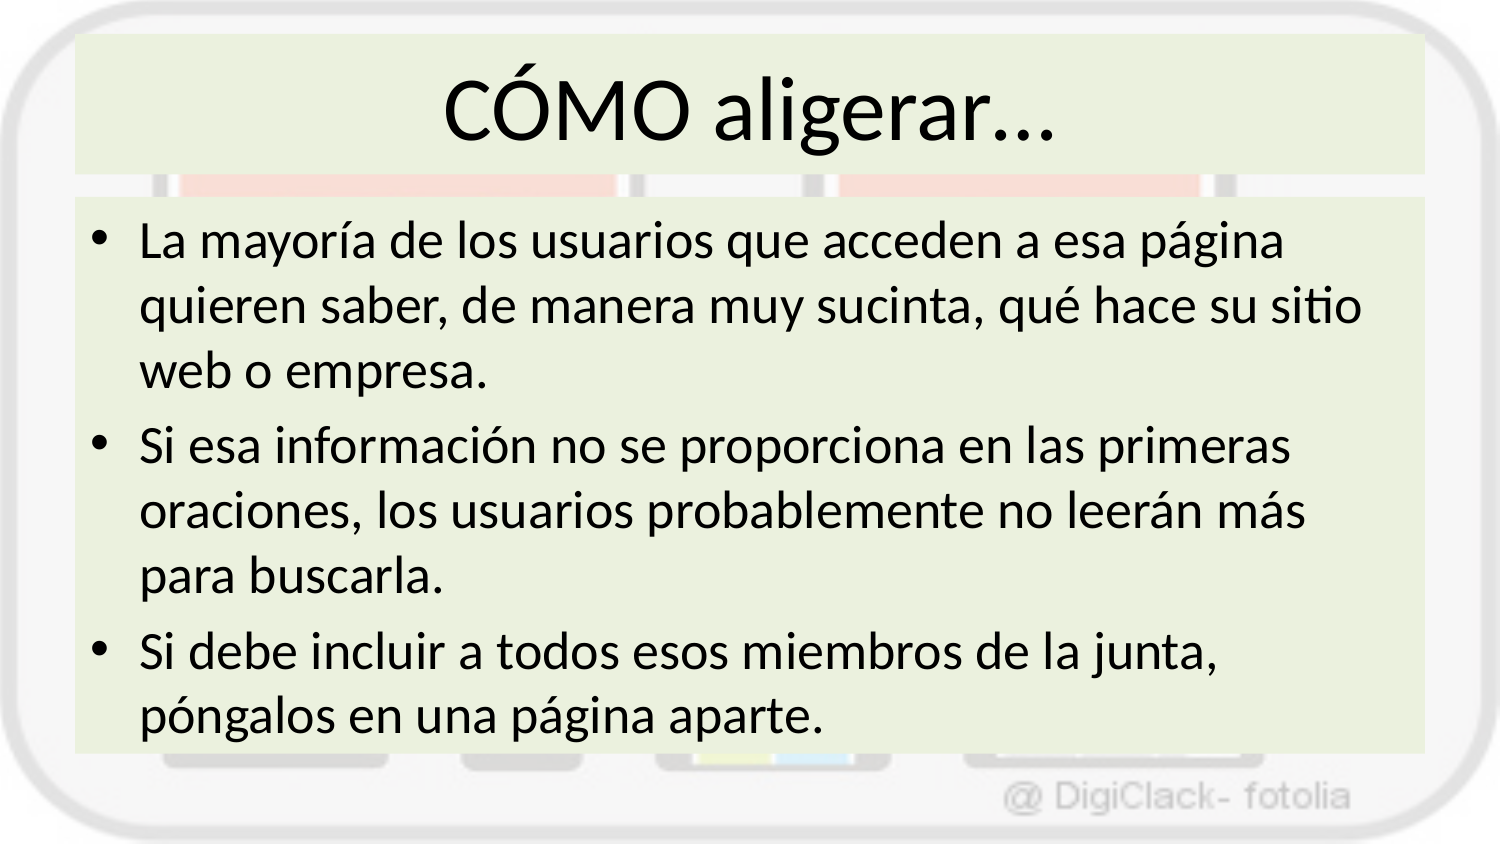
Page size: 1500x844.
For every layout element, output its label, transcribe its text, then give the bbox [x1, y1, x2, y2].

title CÓMO aligerar… [75, 33, 1425, 175]
list La mayoría de los usuarios que acceden a esa página quieren saber, de manera muy sucinta, qué hace su sitio web o empresa. Si esa información no se proporciona en las primeras oraciones, los usuarios probablemente no leerán más para buscarla. Si debe incluir a todos esos miembros de la junta, póngalos en una página aparte. [75, 196, 1425, 754]
